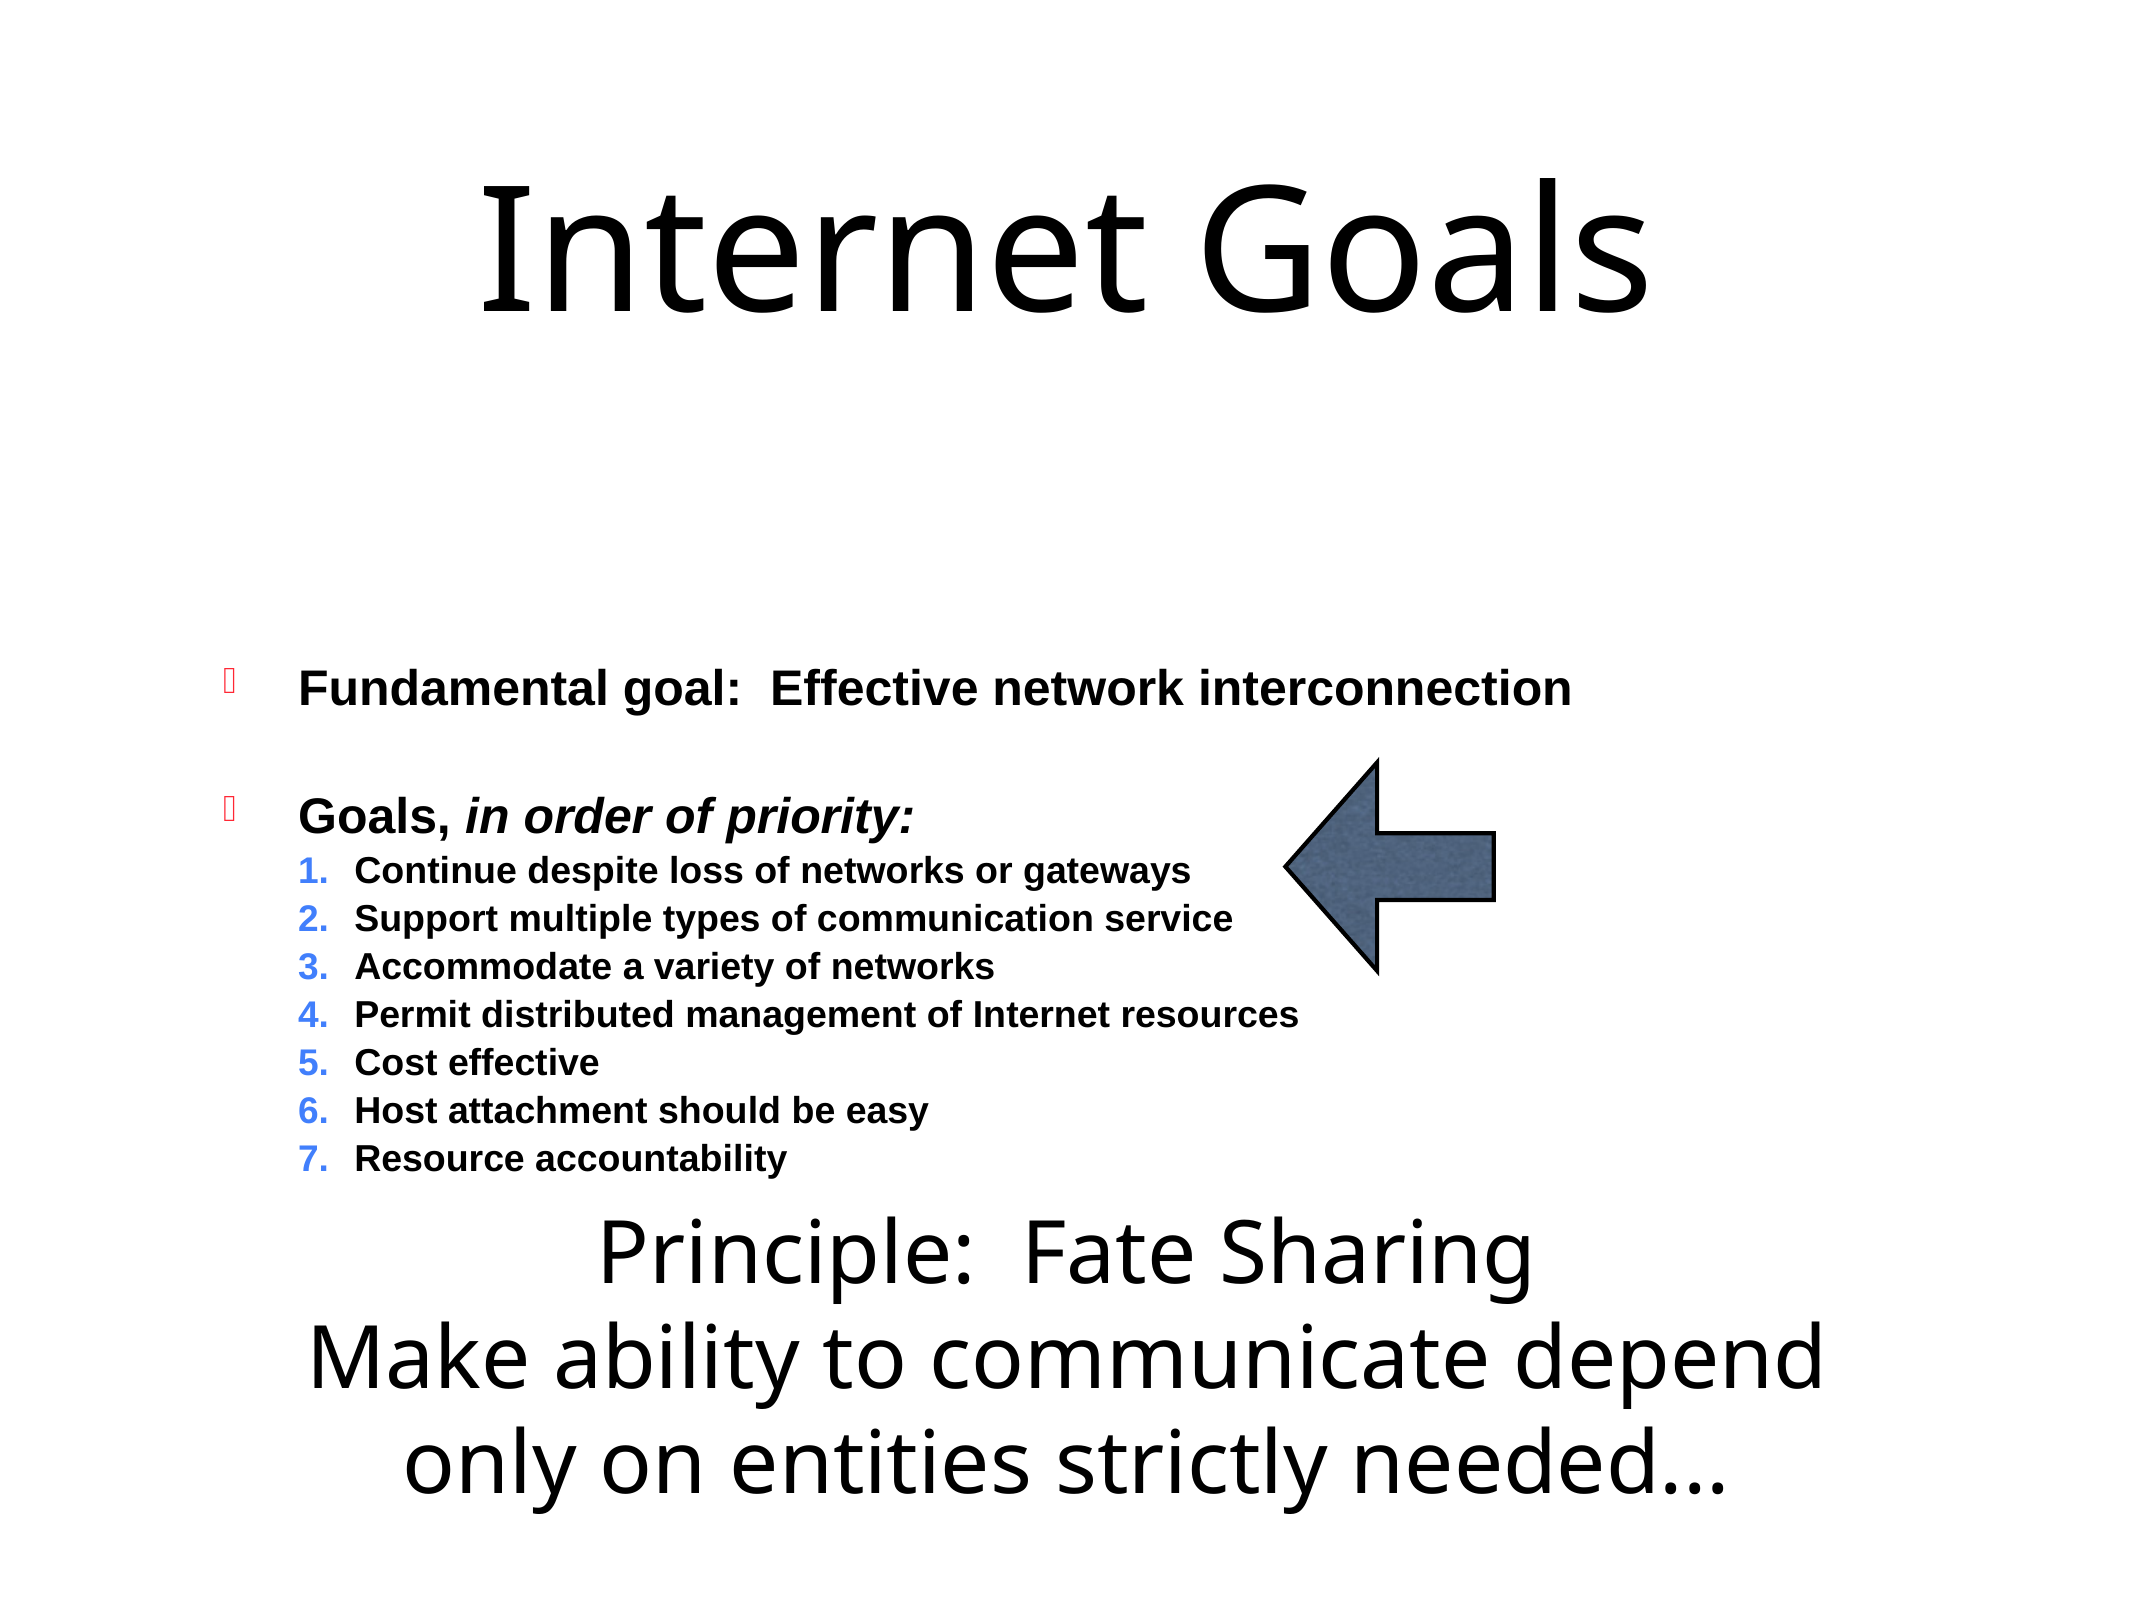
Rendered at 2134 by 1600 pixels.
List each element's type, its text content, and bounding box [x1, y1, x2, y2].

list Fundamental goal: Effective network interconnection Goals, in order of priority: Continue despite loss of networks or gateways Support multiple types of communication service Accommodate a variety of networks Permit distributed management of Internet resources Cost effective Host attachment should be easy Resource accountability [207, 453, 1926, 1393]
title Internet Goals [207, 41, 1926, 443]
text_box [1285, 762, 1494, 971]
text_box Principle: Fate Sharing Make ability to communicate depend only on entities strictly needed... [208, 1187, 1925, 1519]
